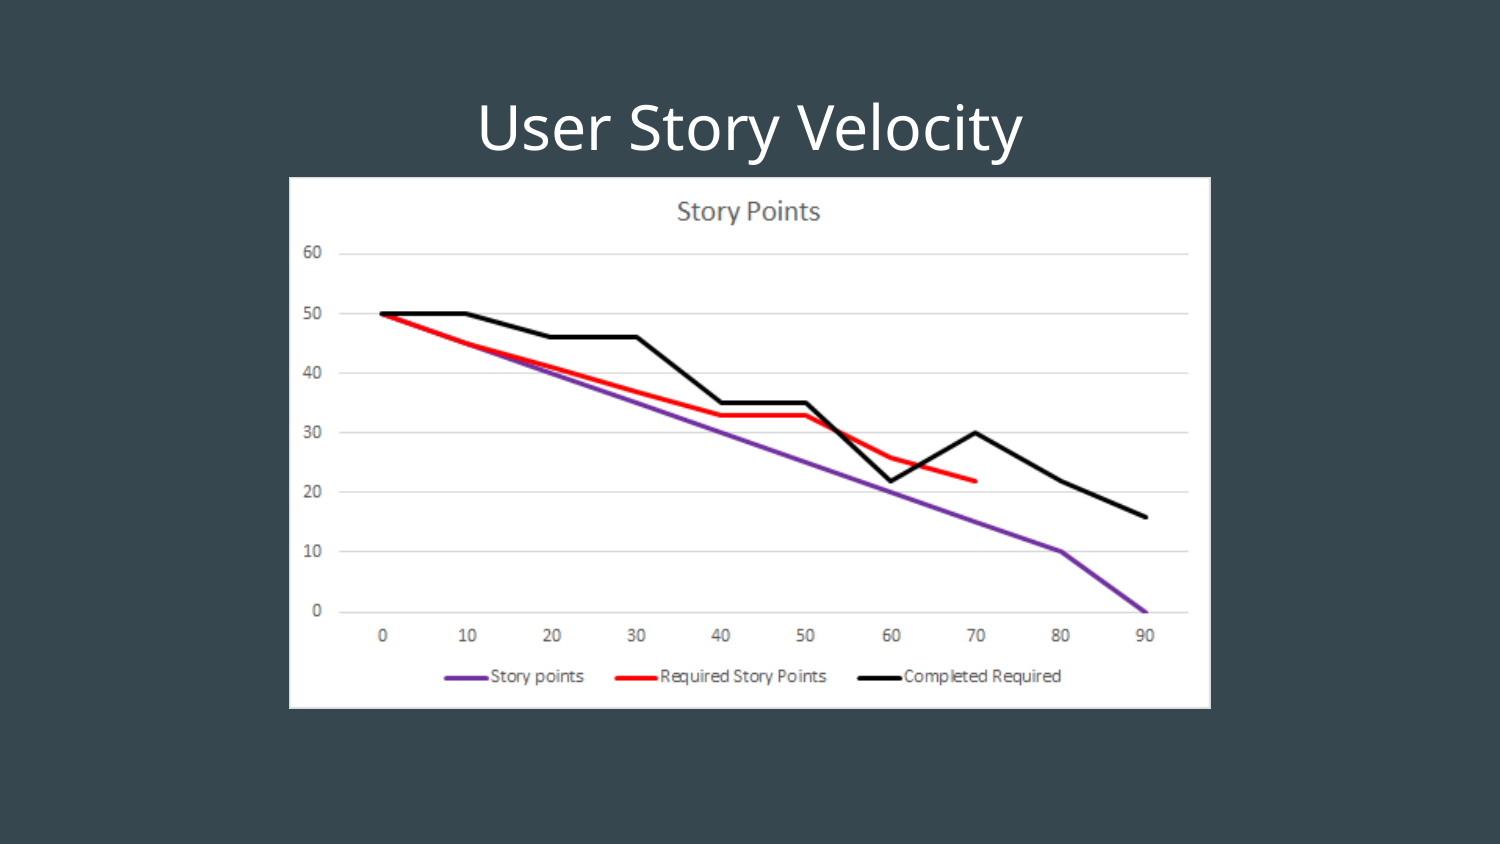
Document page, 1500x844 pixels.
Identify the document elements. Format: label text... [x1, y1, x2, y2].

picture [289, 177, 1211, 710]
title User Story Velocity [51, 72, 1449, 167]
